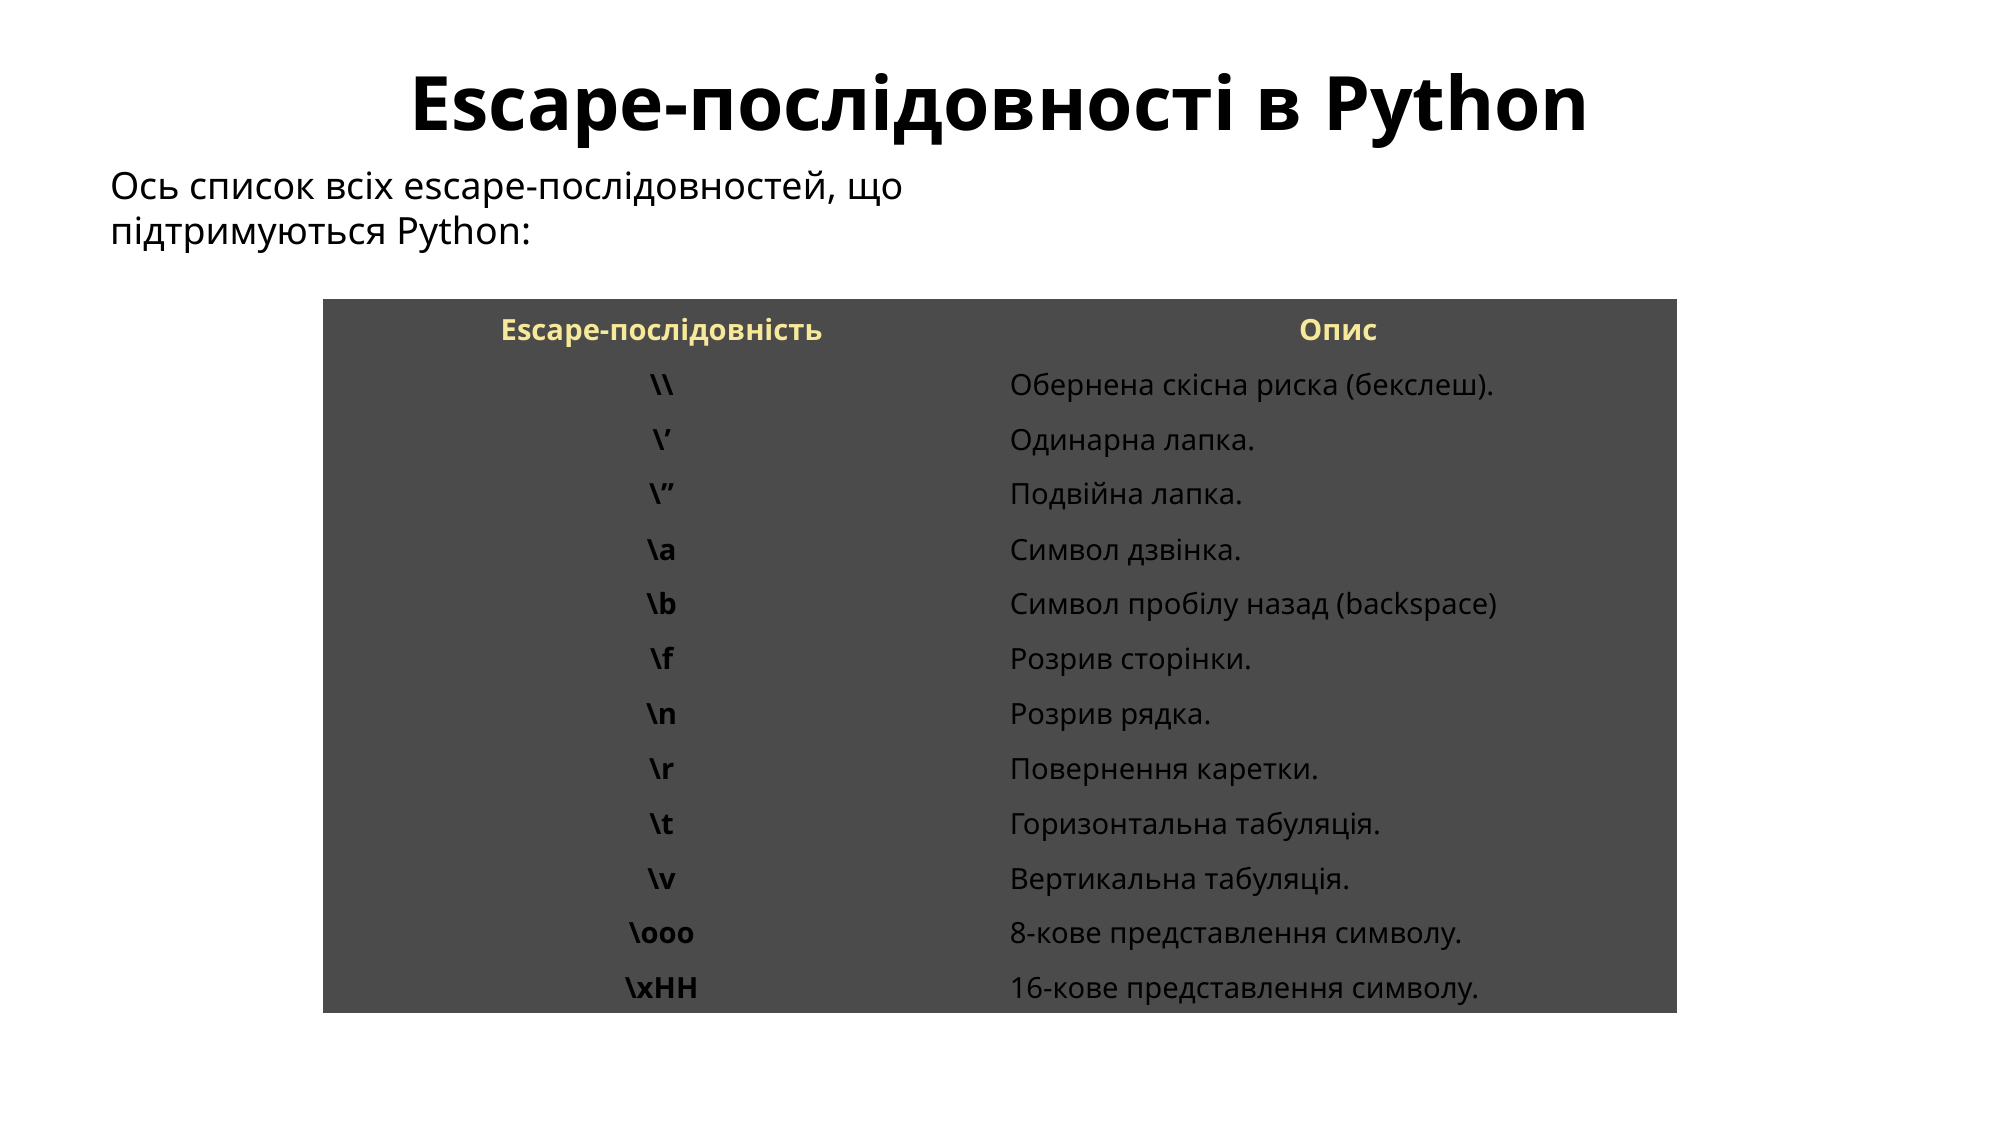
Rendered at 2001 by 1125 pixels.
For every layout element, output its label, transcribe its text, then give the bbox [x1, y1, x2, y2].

table_cell \f [323, 629, 1000, 684]
table_cell \t [323, 793, 1000, 848]
table_cell Обернена скісна риска (бекслеш). [1000, 354, 1677, 409]
table_cell Символ пробілу назад (backspace) [1000, 574, 1677, 629]
table_cell \v [323, 848, 1000, 903]
table_cell \’ [323, 409, 1000, 464]
text_box Escape-послідовності в Python [0, 48, 2000, 154]
table_cell \ooo [323, 903, 1000, 958]
table_header Опис [1000, 299, 1677, 354]
table_cell 8-кове представлення символу. [1000, 903, 1677, 958]
table_cell Вертикальна табуляція. [1000, 848, 1677, 903]
table_cell Повернення каретки. [1000, 738, 1677, 793]
table_cell \a [323, 519, 1000, 574]
table_cell 16-кове представлення символу. [1000, 958, 1677, 1013]
table_cell Подвійна лапка. [1000, 464, 1677, 519]
table_cell Горизонтальна табуляція. [1000, 793, 1677, 848]
table_cell Розрив сторінки. [1000, 629, 1677, 684]
table_cell \\ [323, 354, 1000, 409]
table_header Escape-послідовність [323, 299, 1000, 354]
table_cell \r [323, 738, 1000, 793]
table_cell Розрив рядка. [1000, 684, 1677, 738]
text_box Ось список всіх escape-послідовностей, що підтримуються Python: [95, 154, 1096, 260]
table_cell \xHH [323, 958, 1000, 1013]
table_cell Символ дзвінка. [1000, 519, 1677, 574]
table_cell \n [323, 684, 1000, 738]
table_cell \” [323, 464, 1000, 519]
table_cell \b [323, 574, 1000, 629]
table_cell Одинарна лапка. [1000, 409, 1677, 464]
